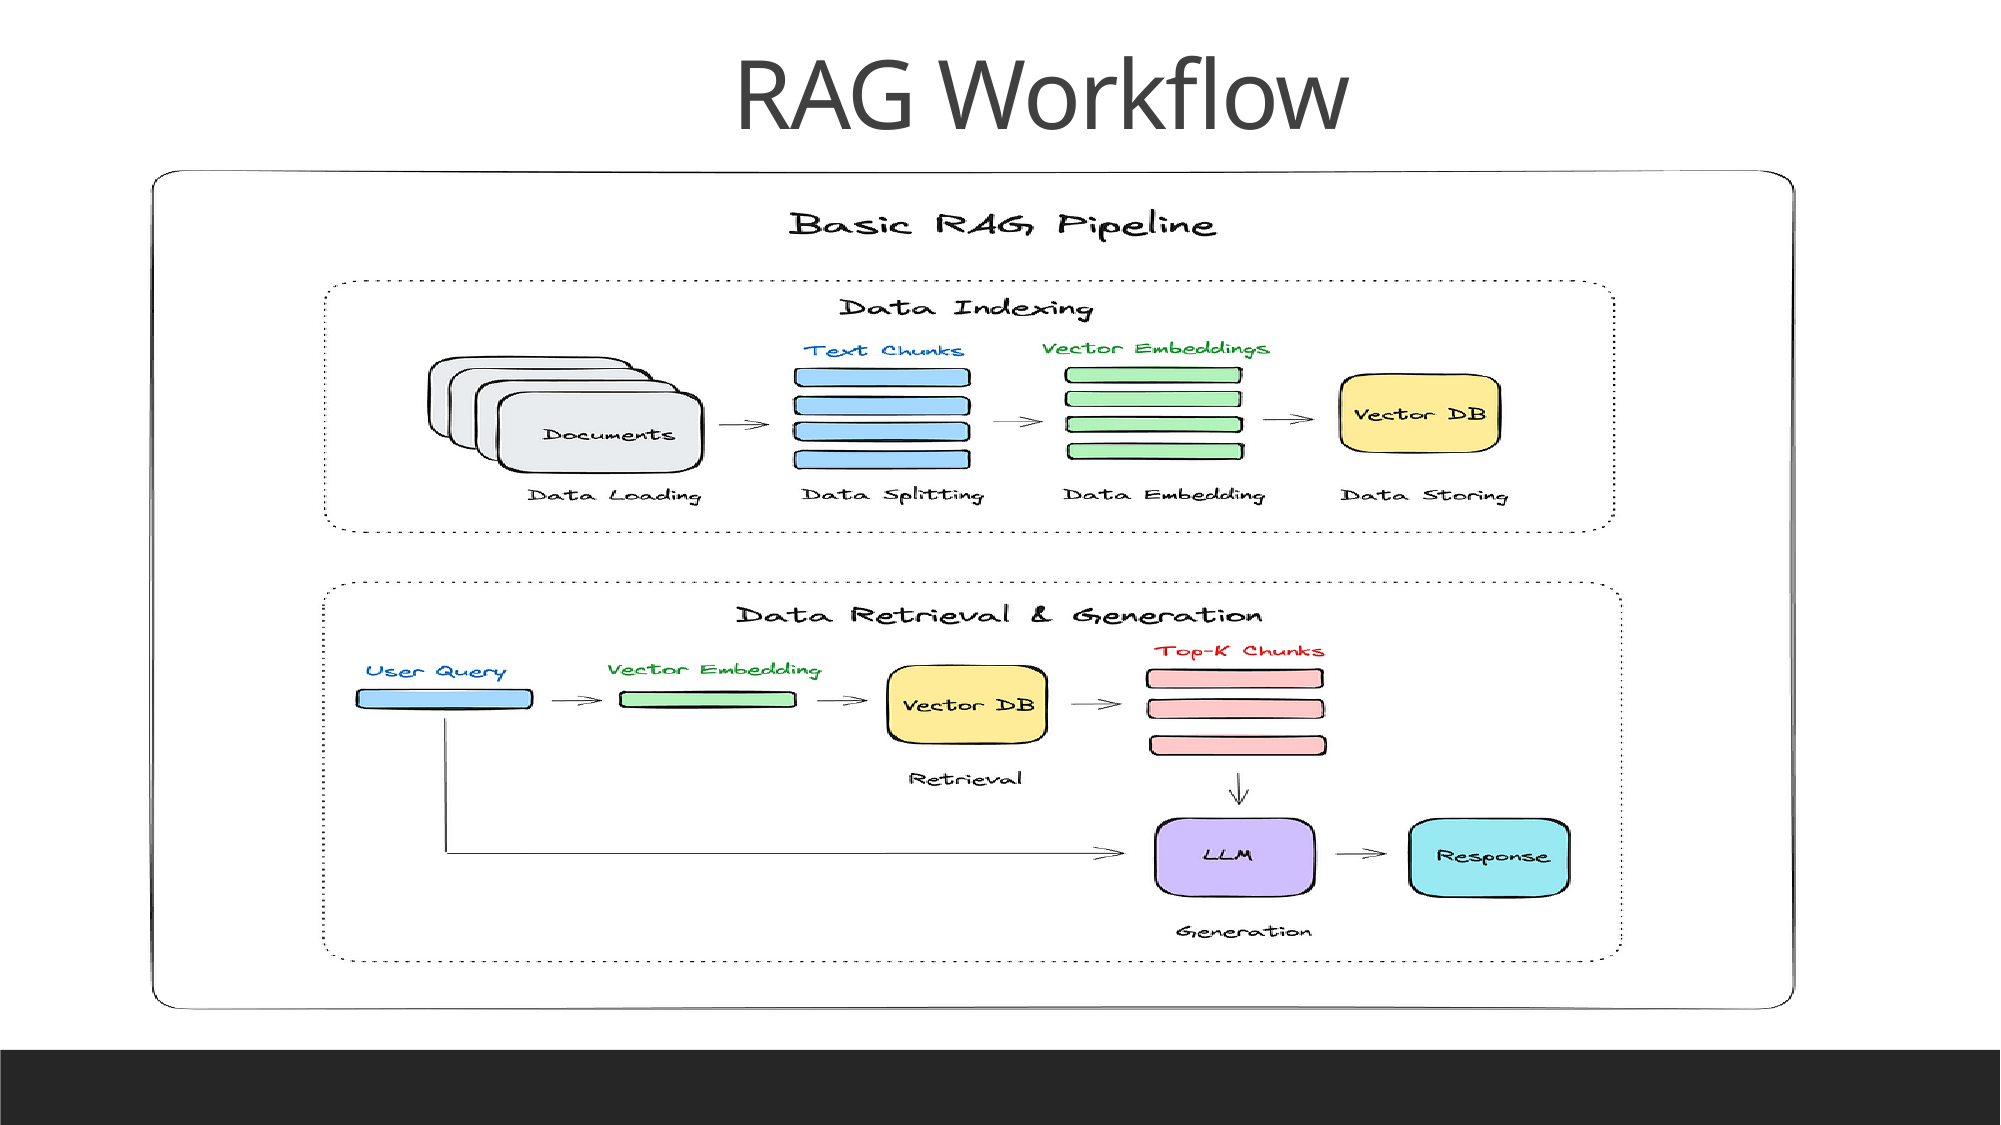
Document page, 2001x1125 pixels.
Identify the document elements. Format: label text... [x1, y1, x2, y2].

title RAG Workflow [141, 0, 1943, 159]
picture [140, 163, 1807, 1016]
